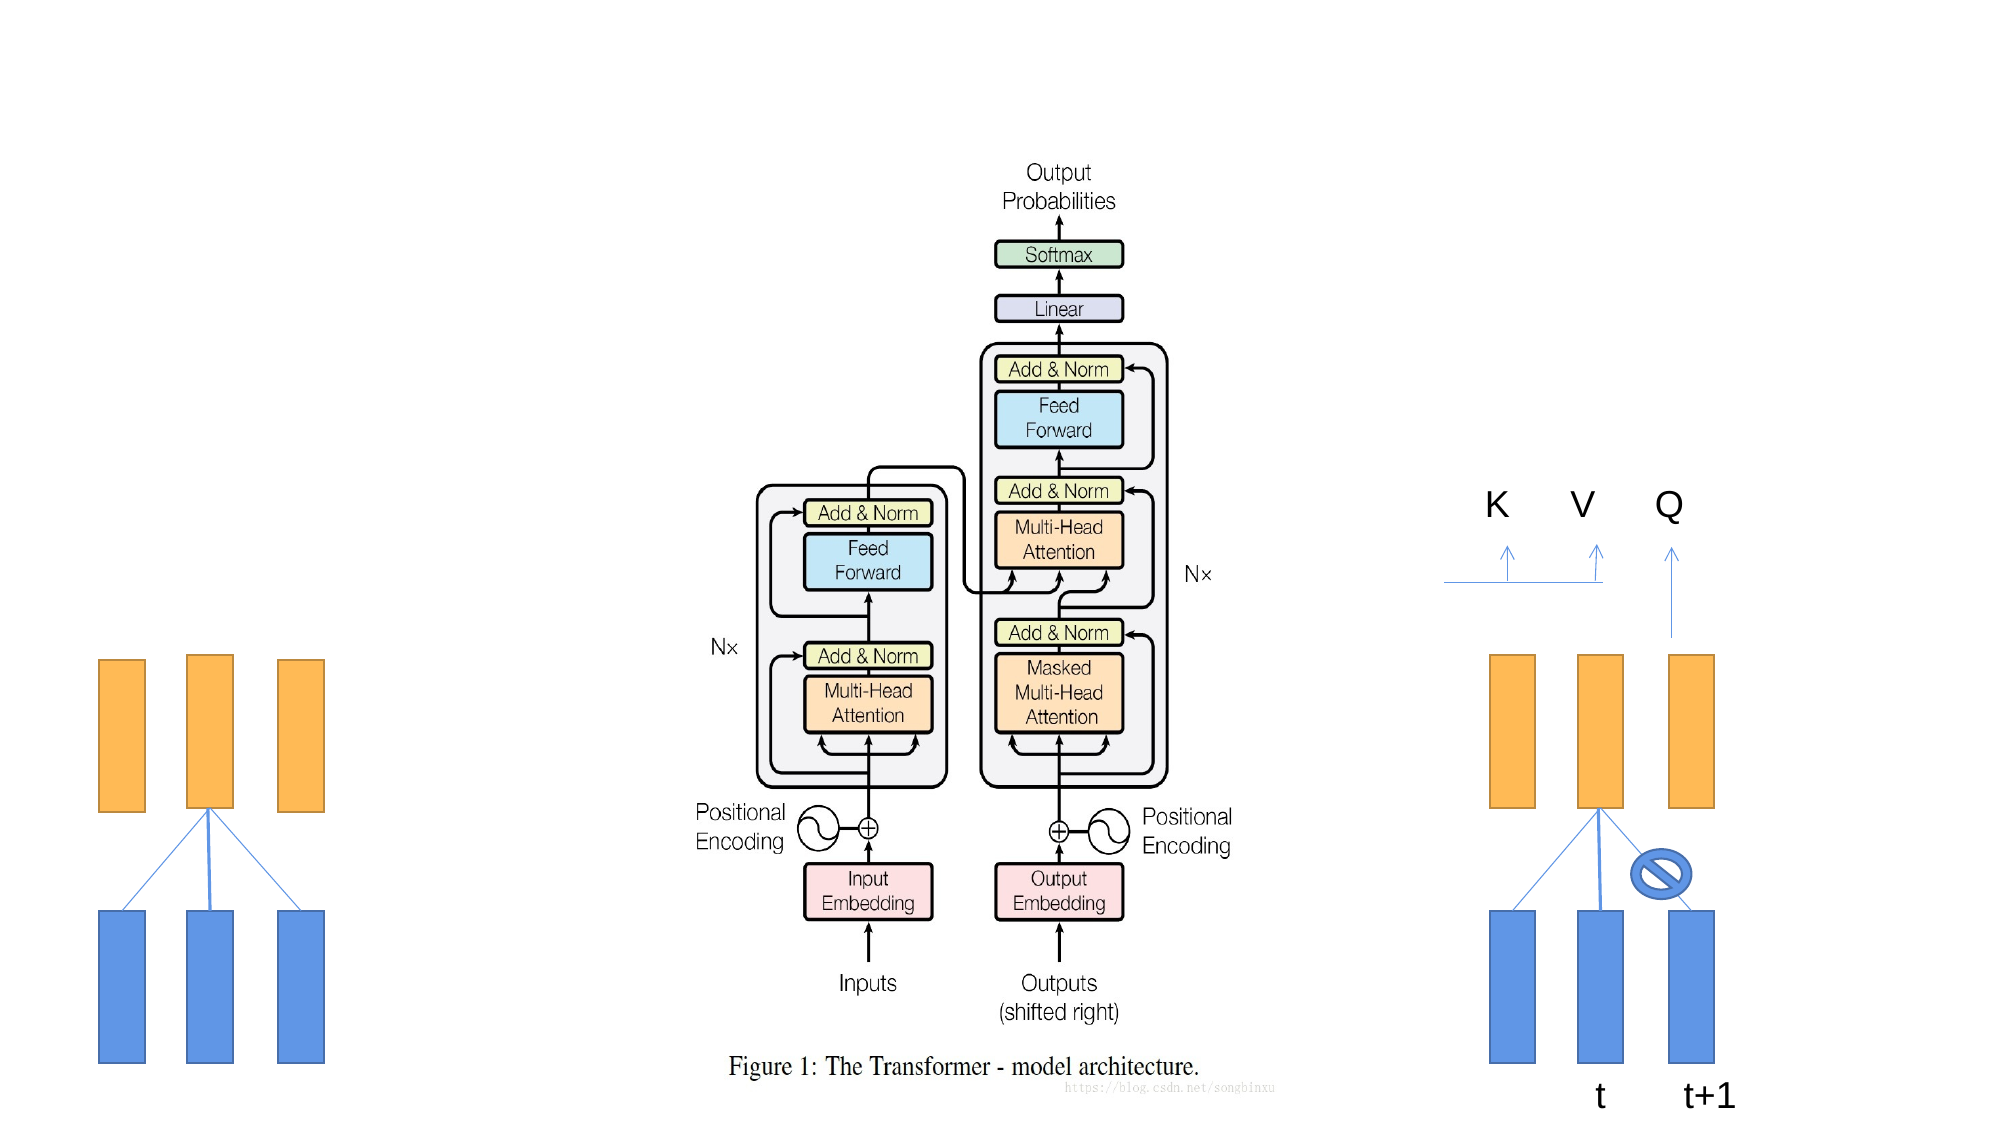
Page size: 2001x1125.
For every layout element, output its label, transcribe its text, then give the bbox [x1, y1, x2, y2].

text_box V [1555, 472, 1599, 532]
text_box [186, 654, 234, 807]
text_box t [1580, 1063, 1624, 1123]
text_box [186, 911, 234, 1064]
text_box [211, 807, 301, 911]
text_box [121, 807, 207, 911]
text_box [98, 659, 146, 813]
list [637, 141, 1282, 1102]
text_box Q [1639, 472, 1683, 532]
text_box K [1469, 472, 1513, 532]
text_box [1601, 807, 1692, 911]
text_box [1512, 807, 1598, 911]
text_box [1577, 911, 1624, 1064]
text_box [277, 659, 325, 813]
text_box [1668, 654, 1715, 809]
text_box [1489, 654, 1536, 809]
text_box [1577, 654, 1624, 807]
text_box [1668, 910, 1715, 1063]
text_box [98, 910, 146, 1064]
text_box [207, 807, 211, 911]
text_box t+1 [1668, 1063, 1778, 1123]
text_box [1489, 910, 1536, 1064]
text_box [277, 910, 325, 1064]
